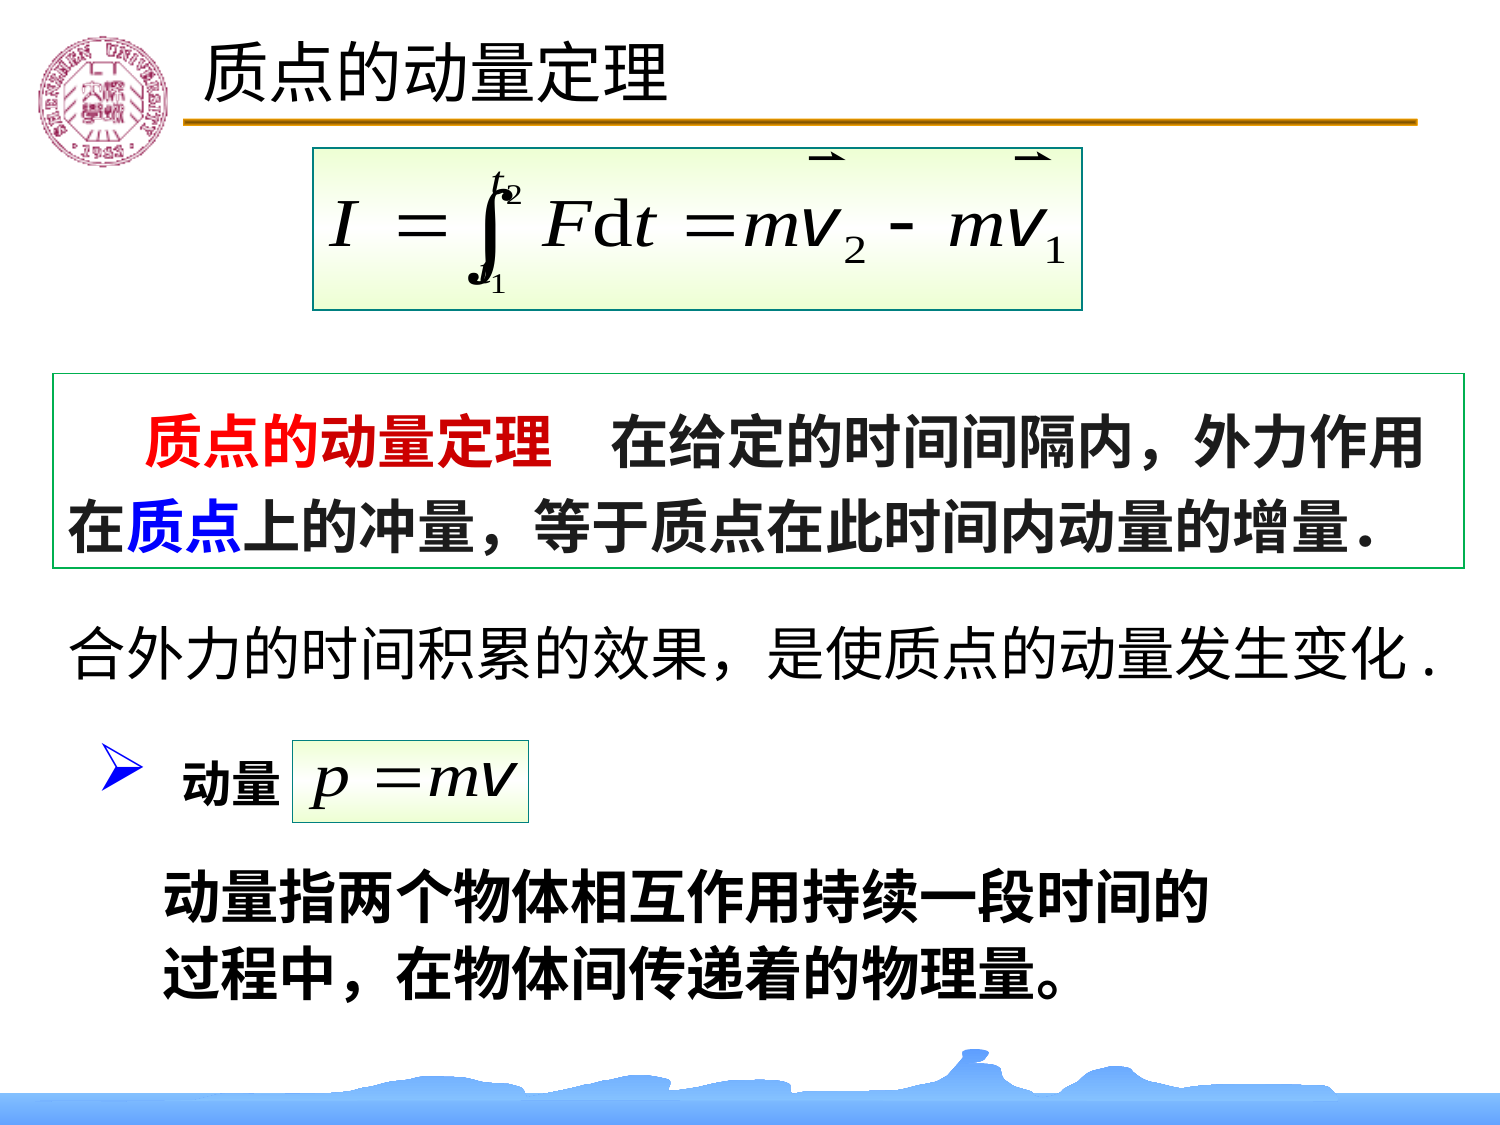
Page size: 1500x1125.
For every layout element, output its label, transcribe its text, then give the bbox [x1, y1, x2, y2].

picture [23, 23, 188, 176]
text_box 合外力的时间积累的效果，是使质点的动量发生变化. [53, 609, 1500, 695]
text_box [314, 148, 1081, 310]
text_box 质点的动量定理 在给定的时间间隔内，外力作用在质点上的冲量，等于质点在此时间内动量的增量． [53, 373, 1465, 568]
text_box 质点的动量定理 [187, 23, 715, 119]
text_box 动量指两个物体相互作用持续一段时间的过程中，在物体间传递着的物理量。 [147, 845, 1275, 1016]
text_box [81, 728, 529, 824]
